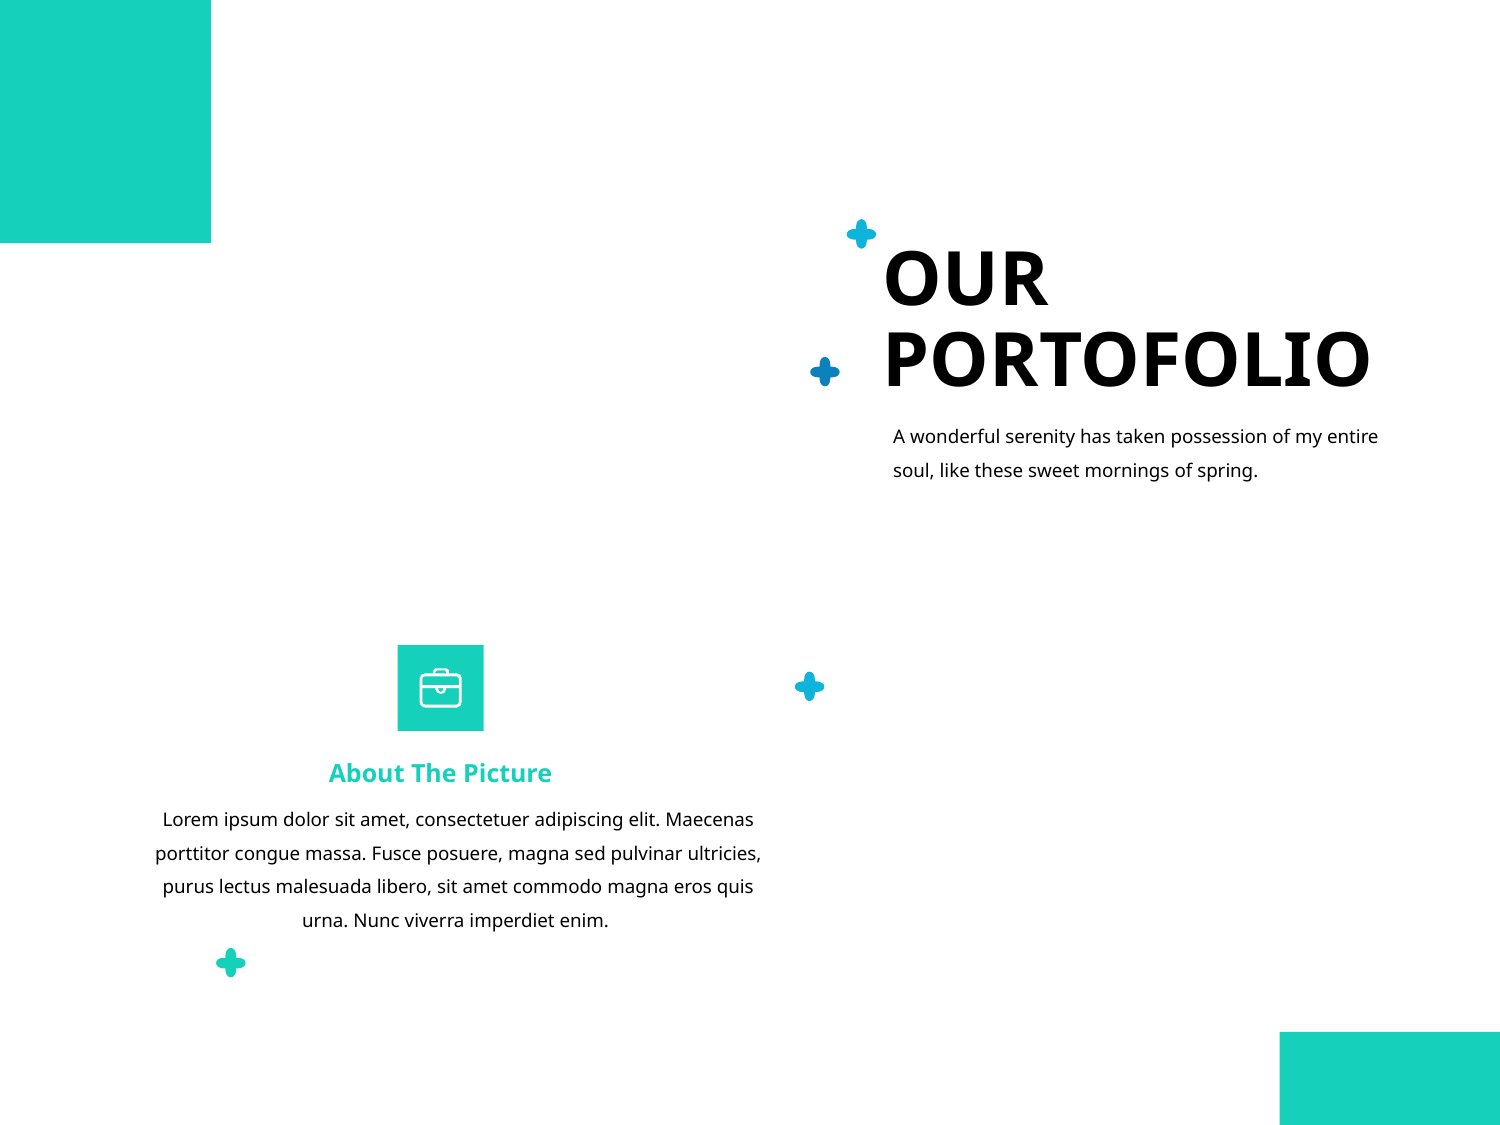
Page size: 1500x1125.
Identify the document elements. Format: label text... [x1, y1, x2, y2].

text_box [1279, 1031, 1500, 1125]
picture [124, 113, 1376, 1013]
text_box [846, 219, 877, 249]
text_box [0, 0, 212, 244]
title OUR PORTOFOLIO [867, 226, 1500, 418]
text_box [794, 671, 825, 702]
text_box Lorem ipsum dolor sit amet, consectetuer adipiscing elit. Maecenas porttitor congue massa. Fusce posuere, magna sed pulvinar ultricies, purus lectus malesuada libero, sit amet commodo magna eros quis urna. Nunc viverra imperdiet enim. [124, 796, 792, 939]
text_box A wonderful serenity has taken possession of my entire soul, like these sweet mornings of spring. [878, 406, 1408, 489]
text_box [397, 644, 485, 732]
text_box [419, 668, 462, 708]
text_box About The Picture [89, 750, 792, 796]
text_box [216, 947, 246, 978]
